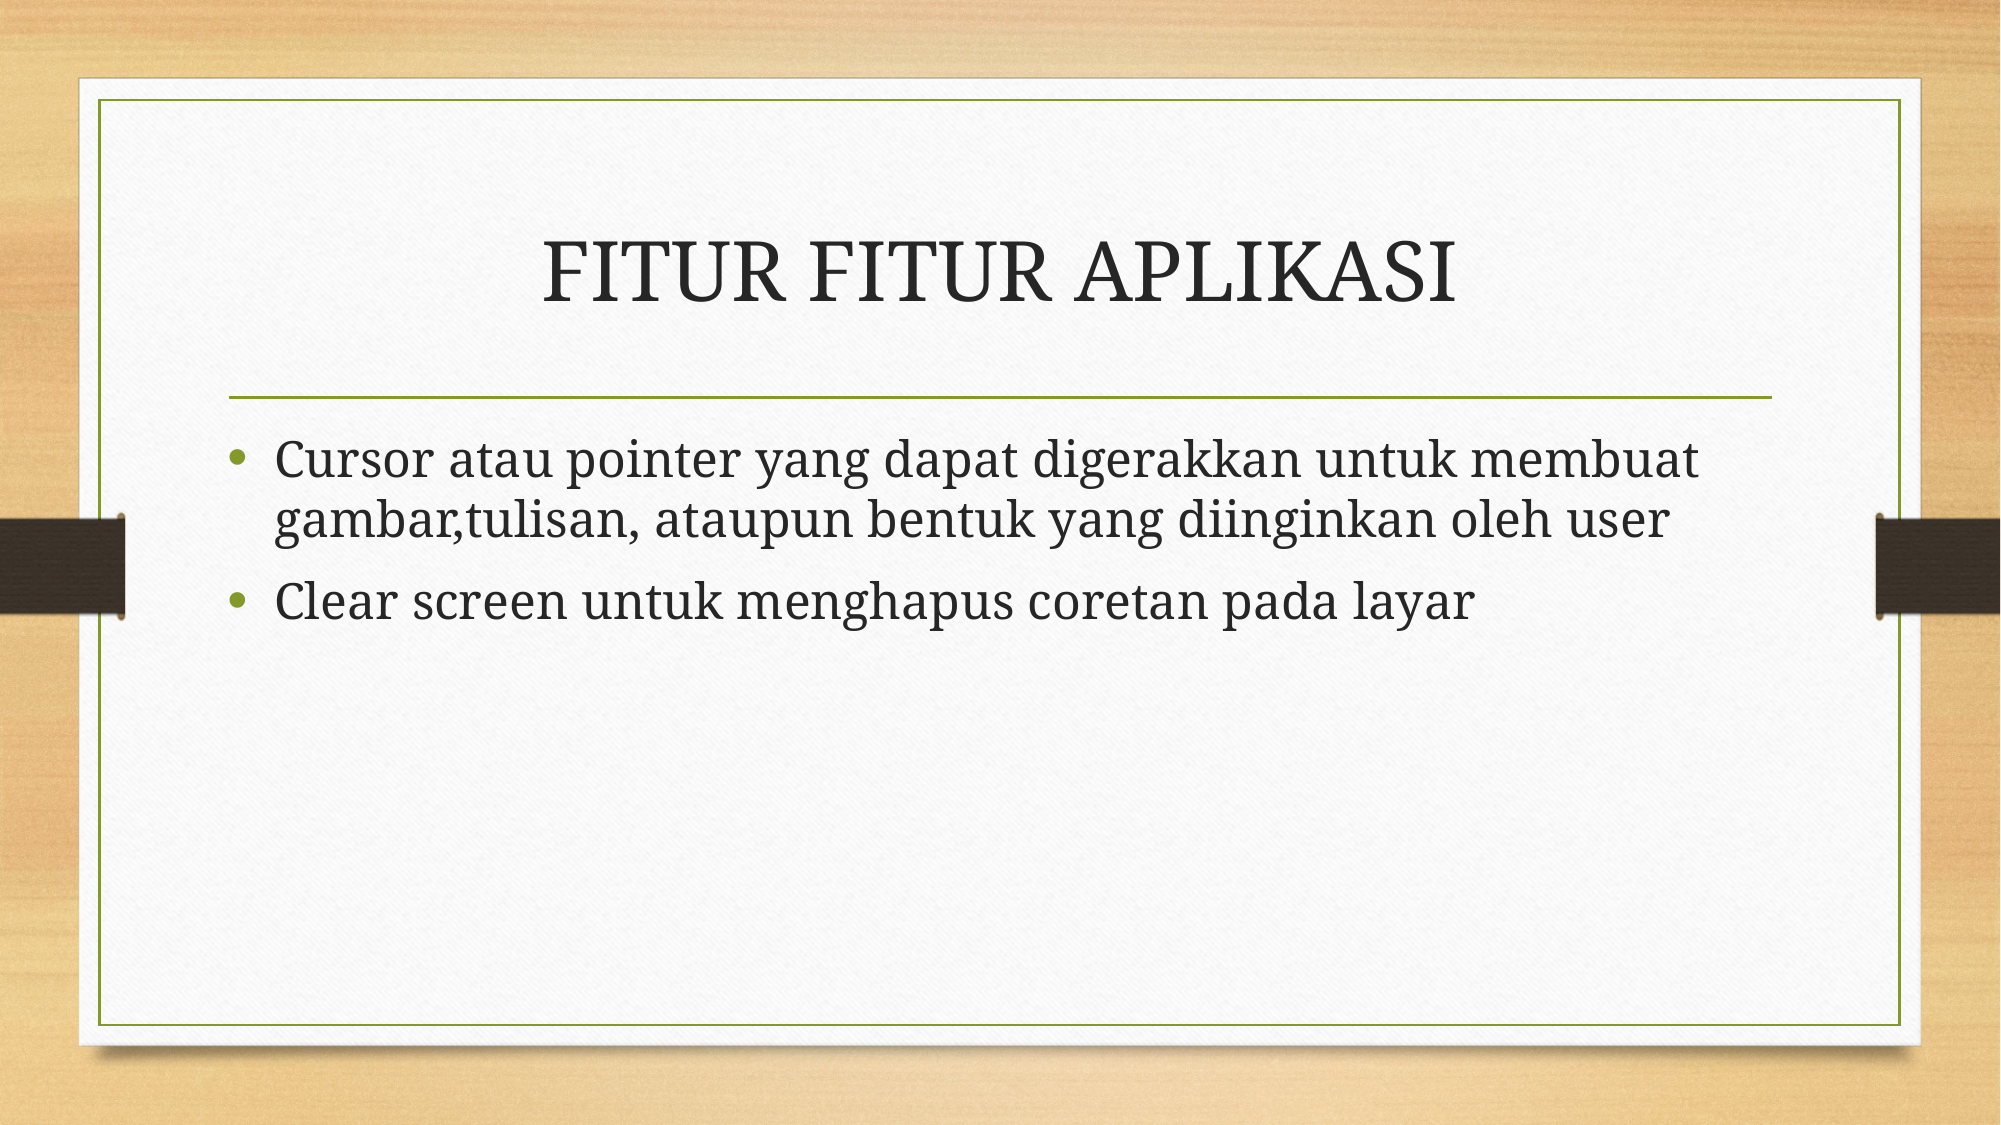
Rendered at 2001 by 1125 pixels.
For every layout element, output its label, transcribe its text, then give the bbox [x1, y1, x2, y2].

picture [0, 0, 2001, 1125]
title FITUR FITUR APLIKASI [212, 161, 1788, 375]
list Cursor atau pointer yang dapat digerakkan untuk membuat gambar,tulisan, ataupun bentuk yang diinginkan oleh user Clear screen untuk menghapus coretan pada layar [212, 419, 1788, 964]
